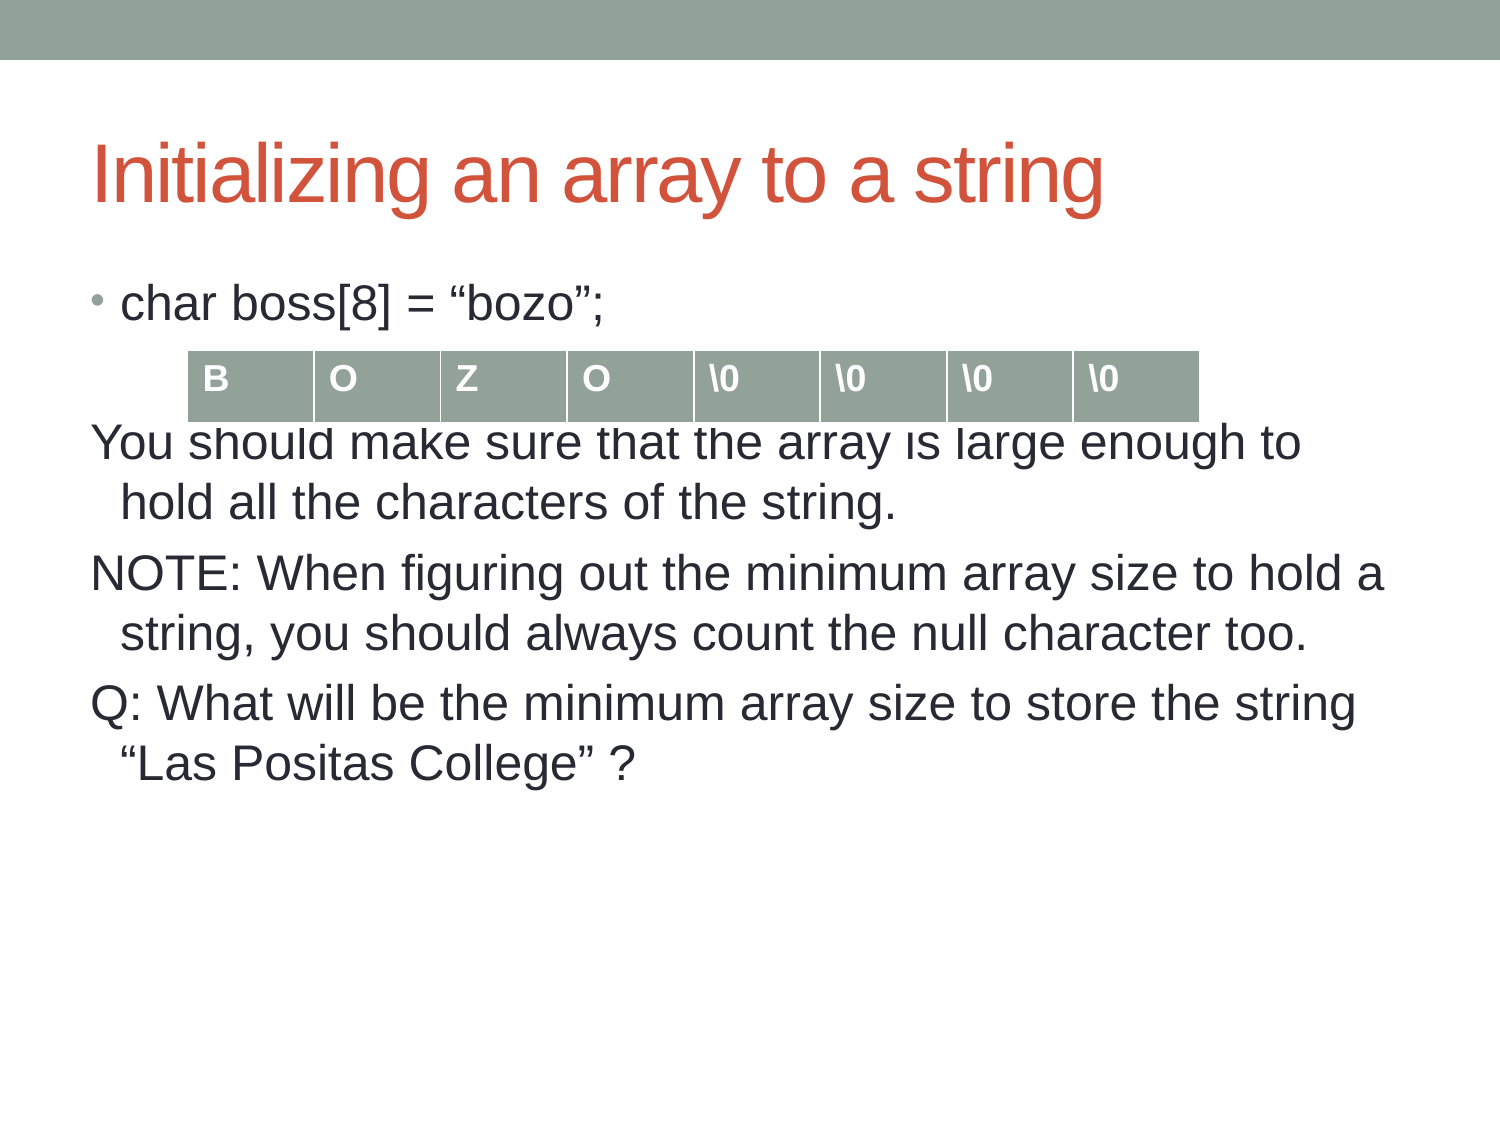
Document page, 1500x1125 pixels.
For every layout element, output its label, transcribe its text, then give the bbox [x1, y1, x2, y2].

table_header \0 [948, 351, 1072, 422]
list char boss[8] = “bozo”; You should make sure that the array is large enough to hold all the characters of the string. NOTE: When figuring out the minimum array size to hold a string, you should always count the null character too. Q: What will be the minimum array size to store the string “Las Positas College” ? [75, 262, 1425, 1063]
title Initializing an array to a string [75, 87, 1425, 250]
table_header \0 [1074, 351, 1199, 422]
table_header Z [441, 351, 566, 422]
table_header \0 [695, 351, 819, 422]
table_header O [315, 351, 440, 422]
table_header B [188, 351, 313, 422]
table_header O [568, 351, 693, 422]
table_header \0 [821, 351, 946, 422]
